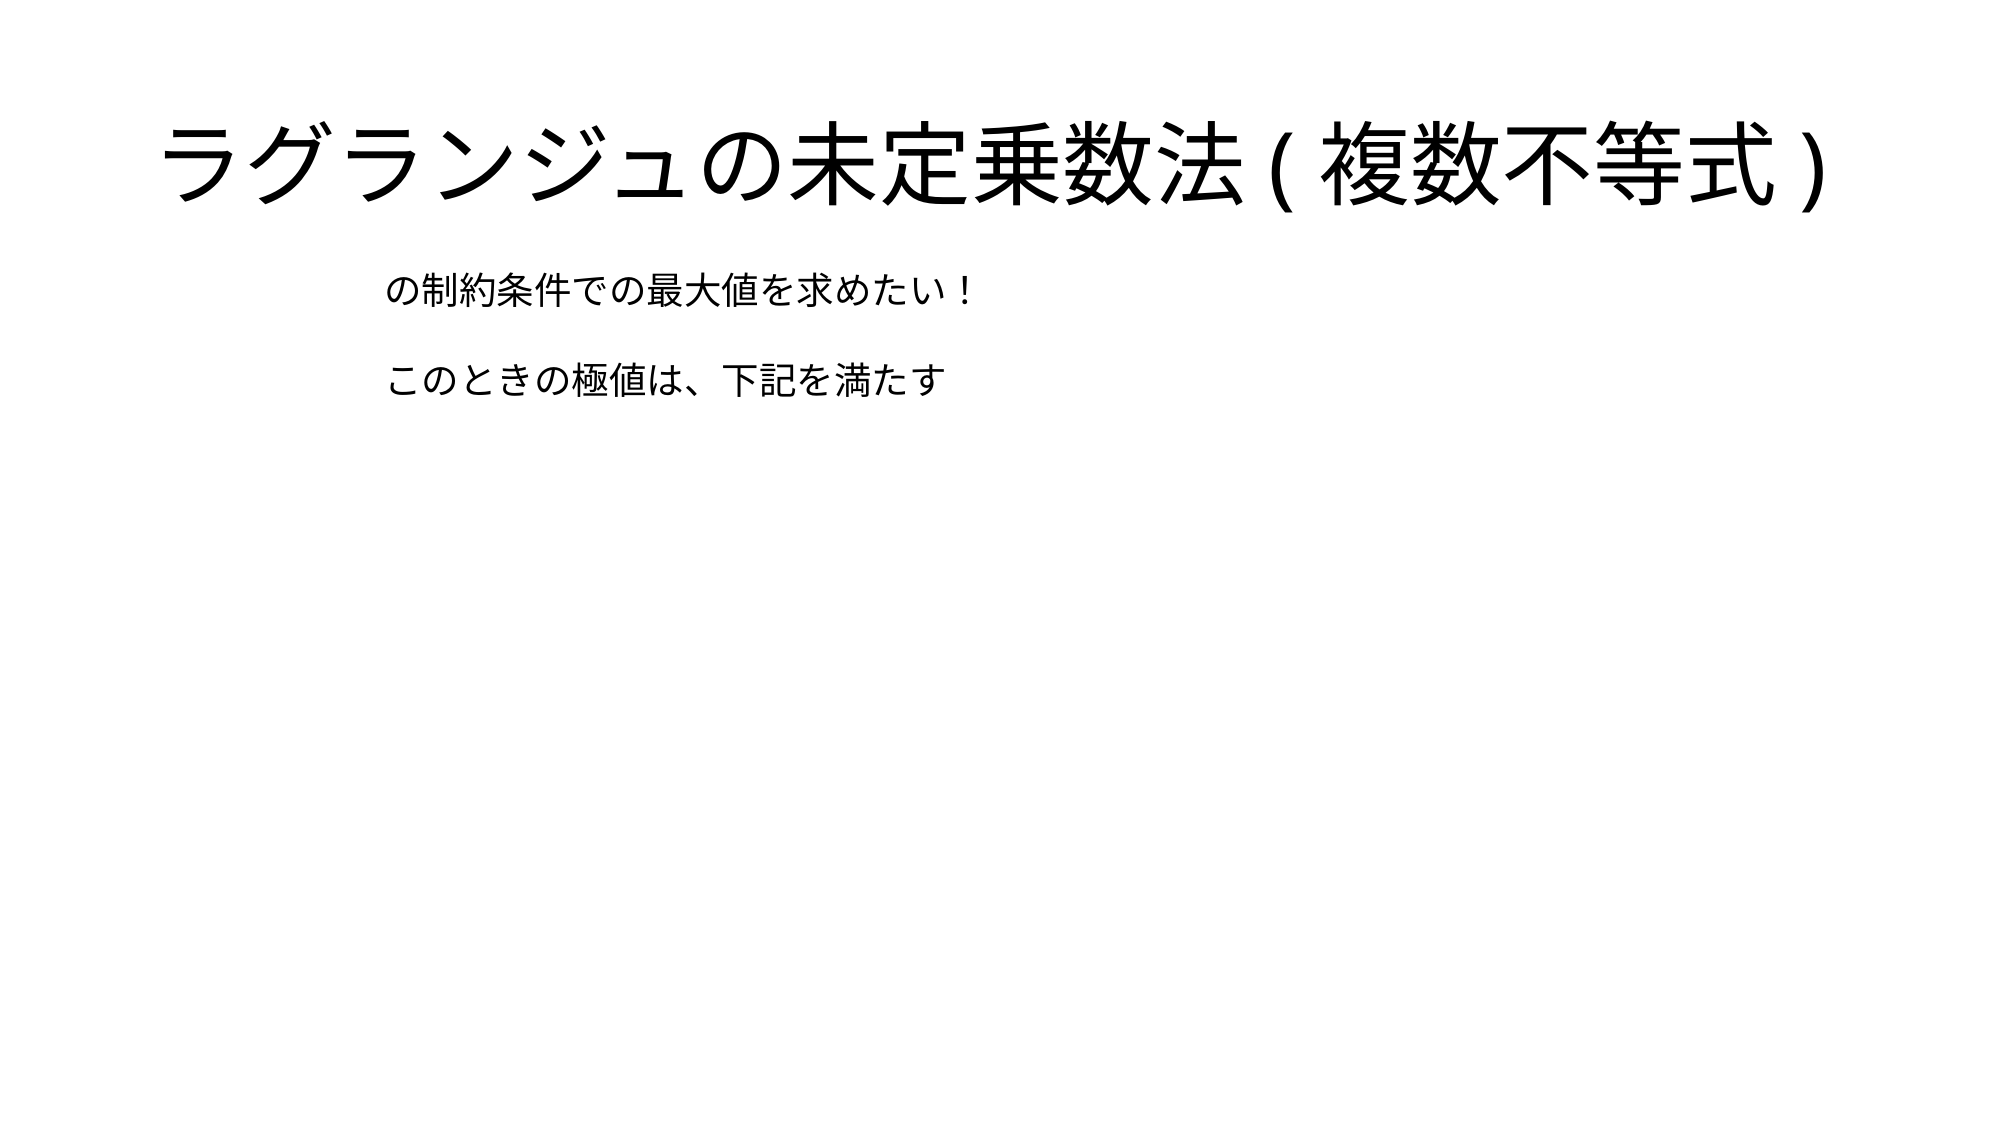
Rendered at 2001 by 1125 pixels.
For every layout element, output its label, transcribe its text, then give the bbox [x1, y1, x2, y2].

title ラグランジュの未定乗数法(複数不等式) [137, 59, 1863, 278]
